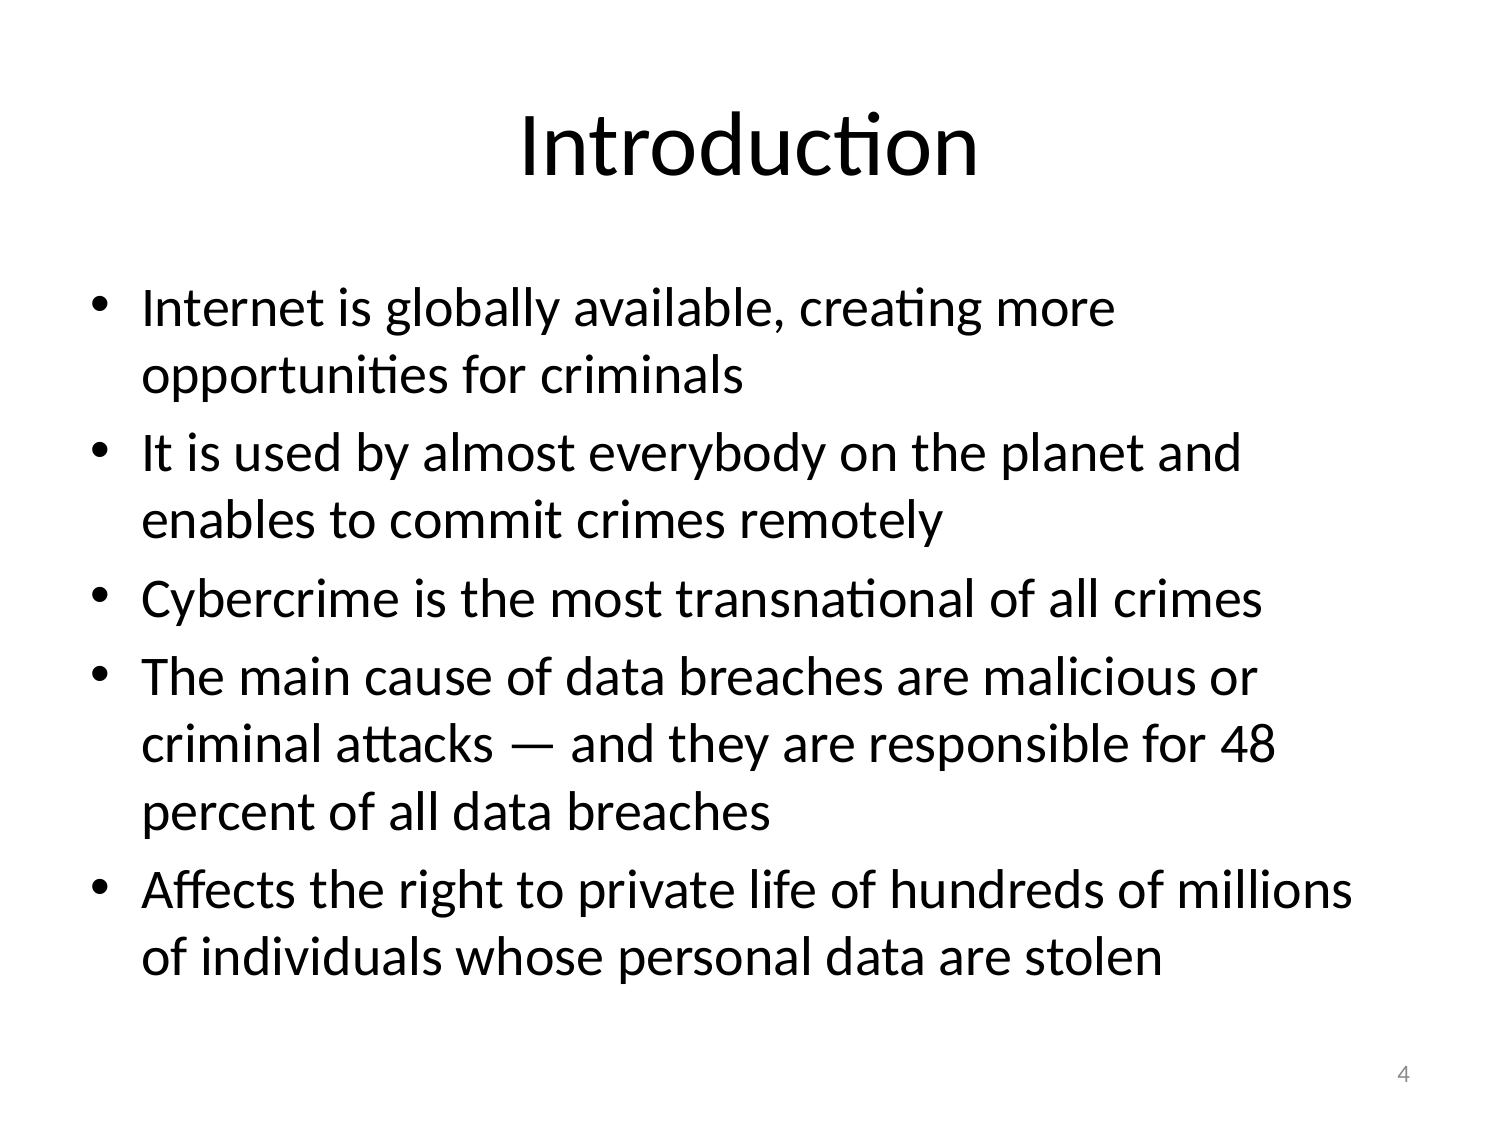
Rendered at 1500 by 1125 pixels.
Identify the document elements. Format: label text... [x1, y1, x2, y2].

slide_number 4 [1074, 1042, 1425, 1103]
list Internet is globally available, creating more opportunities for criminals It is used by almost everybody on the planet and enables to commit crimes remotely Cybercrime is the most transnational of all crimes The main cause of data breaches are malicious or criminal attacks — and they are responsible for 48 percent of all data breaches Affects the right to private life of hundreds of millions of individuals whose personal data are stolen [75, 262, 1425, 1005]
title Introduction [75, 45, 1425, 233]
